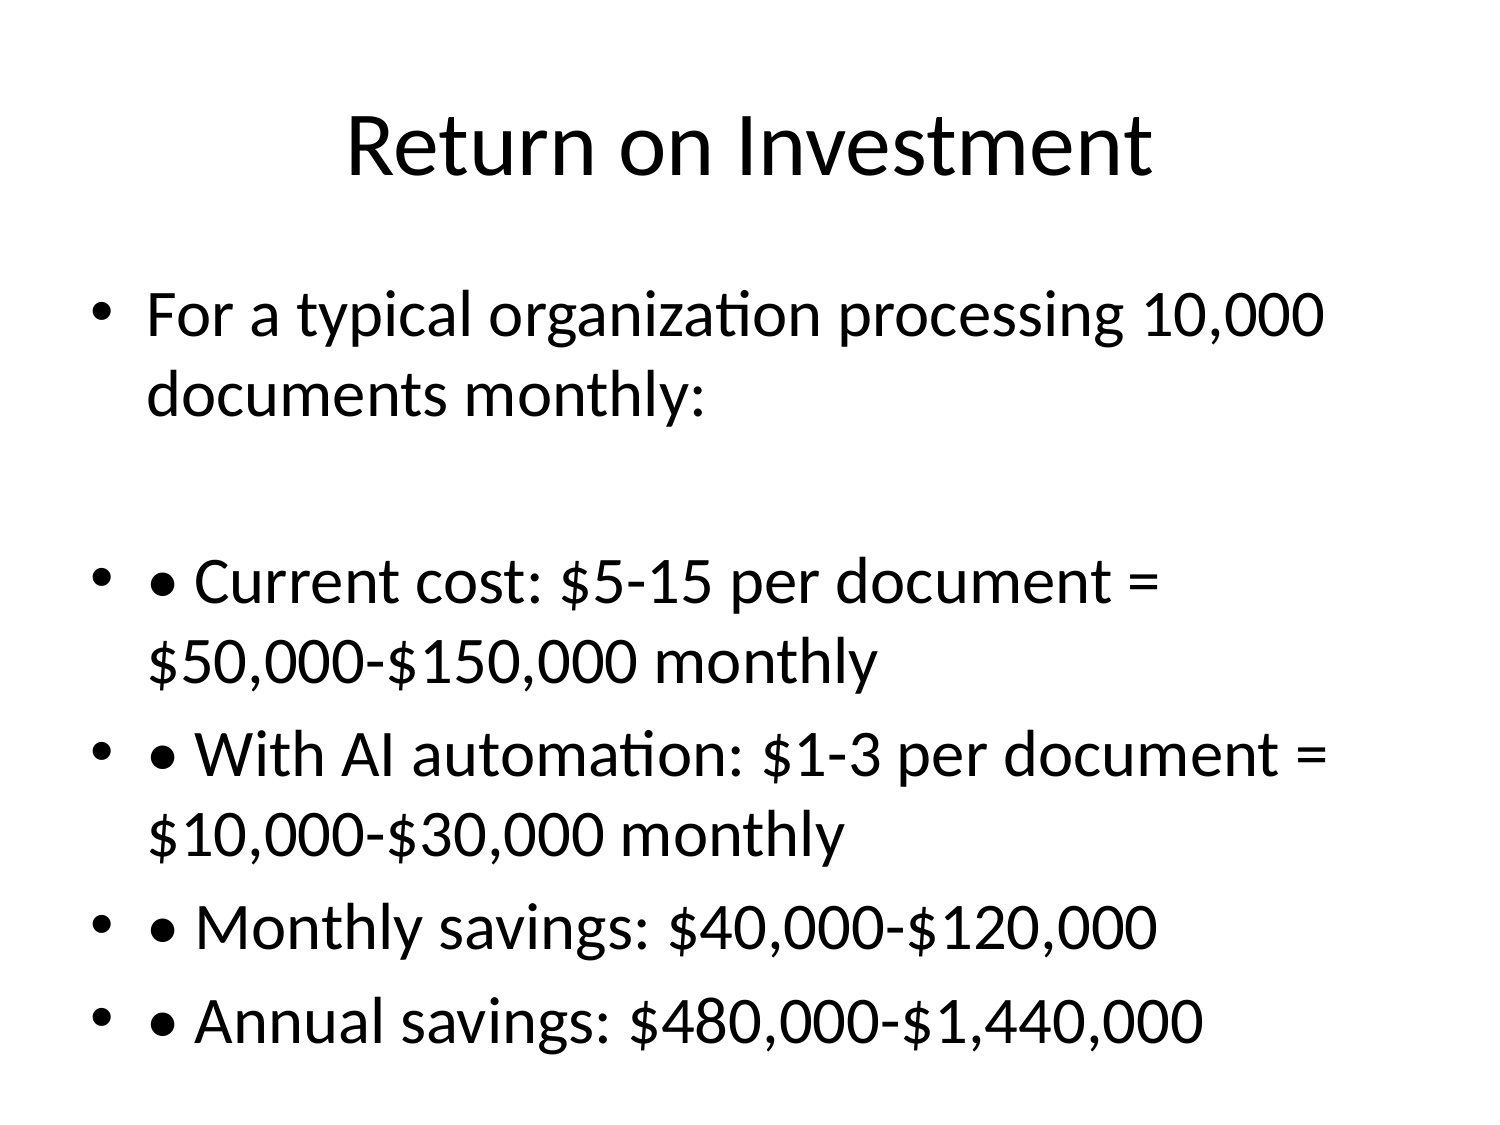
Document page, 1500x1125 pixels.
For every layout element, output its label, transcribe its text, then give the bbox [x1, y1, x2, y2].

title Return on Investment [75, 45, 1425, 233]
list For a typical organization processing 10,000 documents monthly: • Current cost: $5-15 per document = $50,000-$150,000 monthly • With AI automation: $1-3 per document = $10,000-$30,000 monthly • Monthly savings: $40,000-$120,000 • Annual savings: $480,000-$1,440,000 Investment in Department Ecosystem ($25,000) pays for itself in less than one month [75, 262, 1425, 1005]
